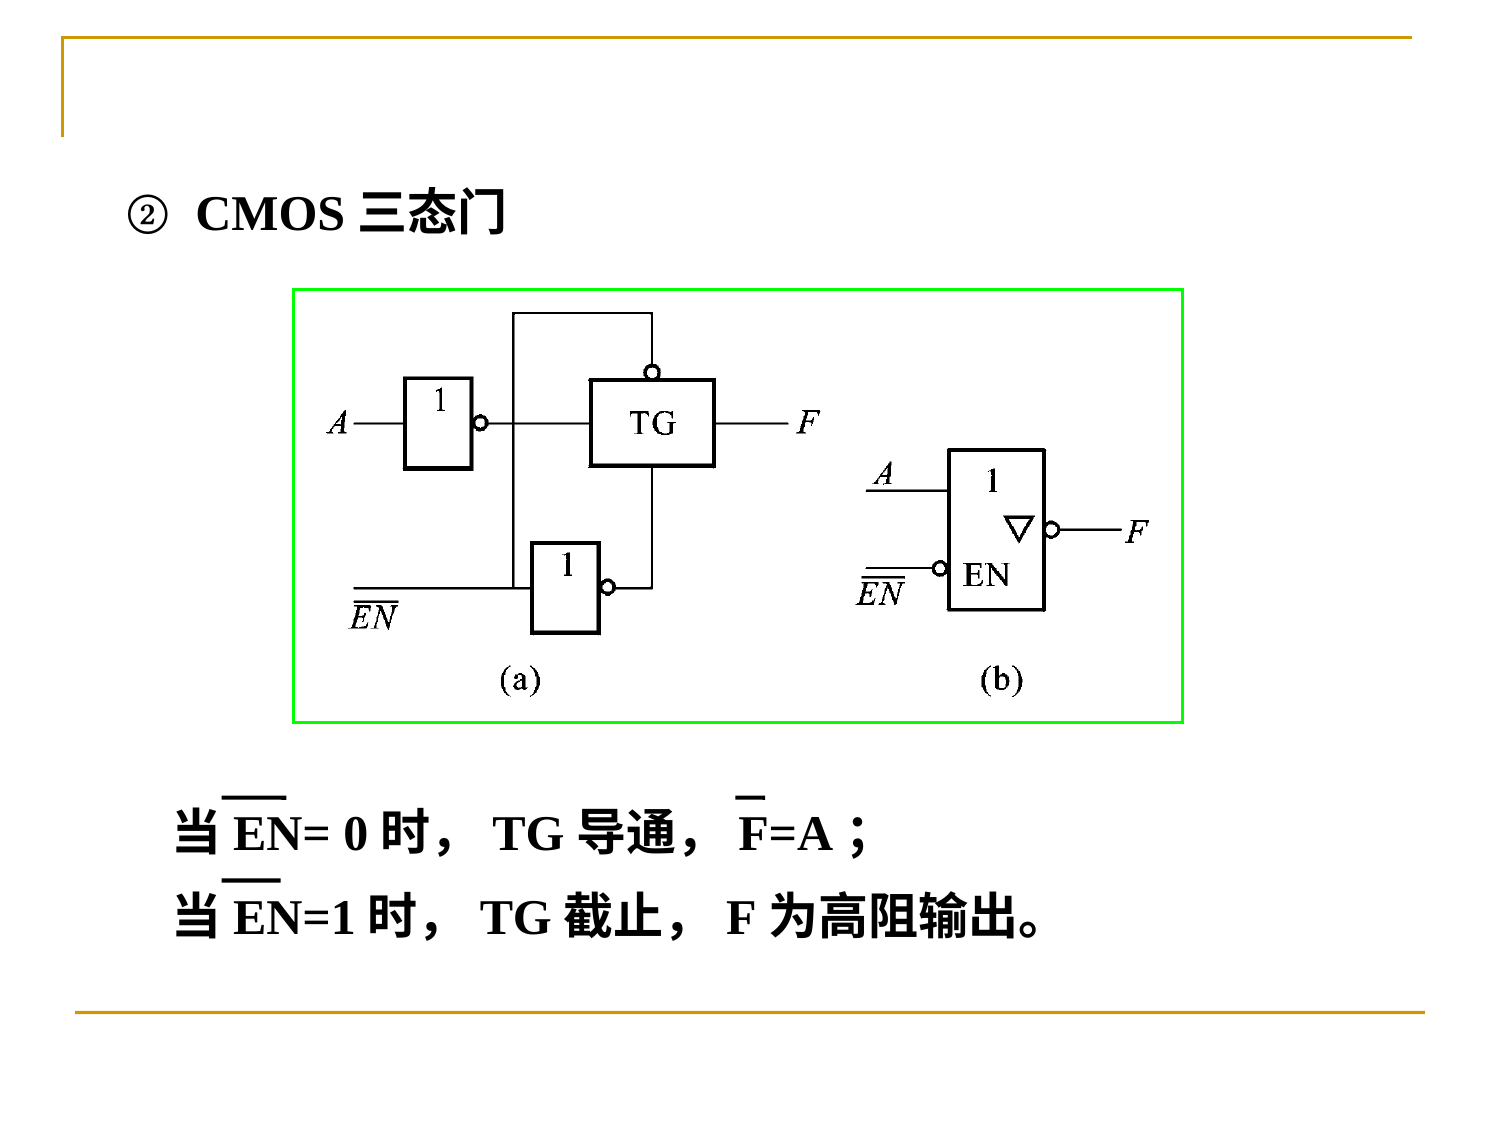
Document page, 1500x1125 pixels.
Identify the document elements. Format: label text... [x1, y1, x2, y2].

picture [295, 290, 1182, 722]
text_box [76, 768, 1440, 953]
text_box ② CMOS三态门 [112, 160, 1394, 248]
